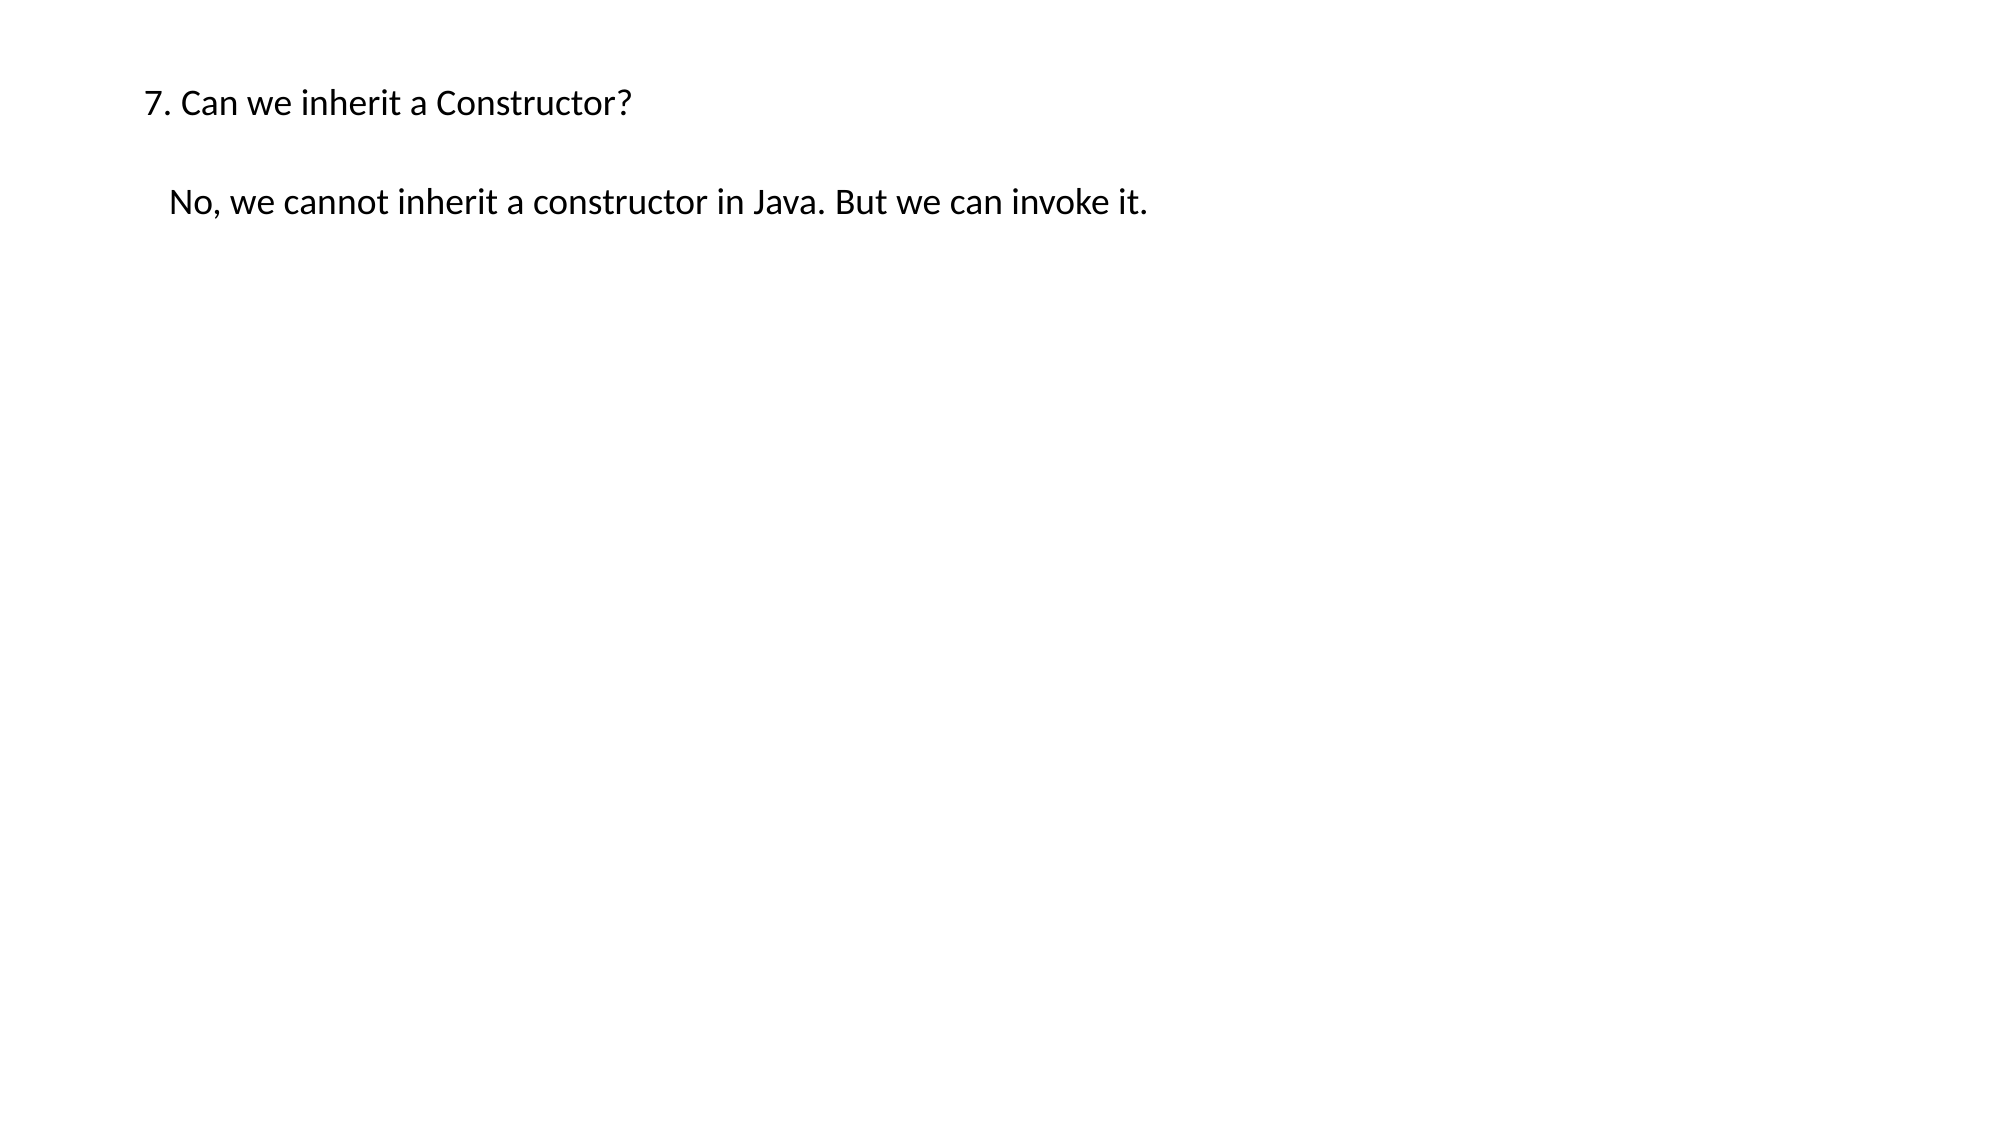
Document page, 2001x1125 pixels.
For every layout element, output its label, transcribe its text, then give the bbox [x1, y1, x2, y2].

text_box No, we cannot inherit a constructor in Java. But we can invoke it. [154, 169, 1174, 230]
text_box 7. Can we inherit a Constructor? [129, 70, 649, 131]
